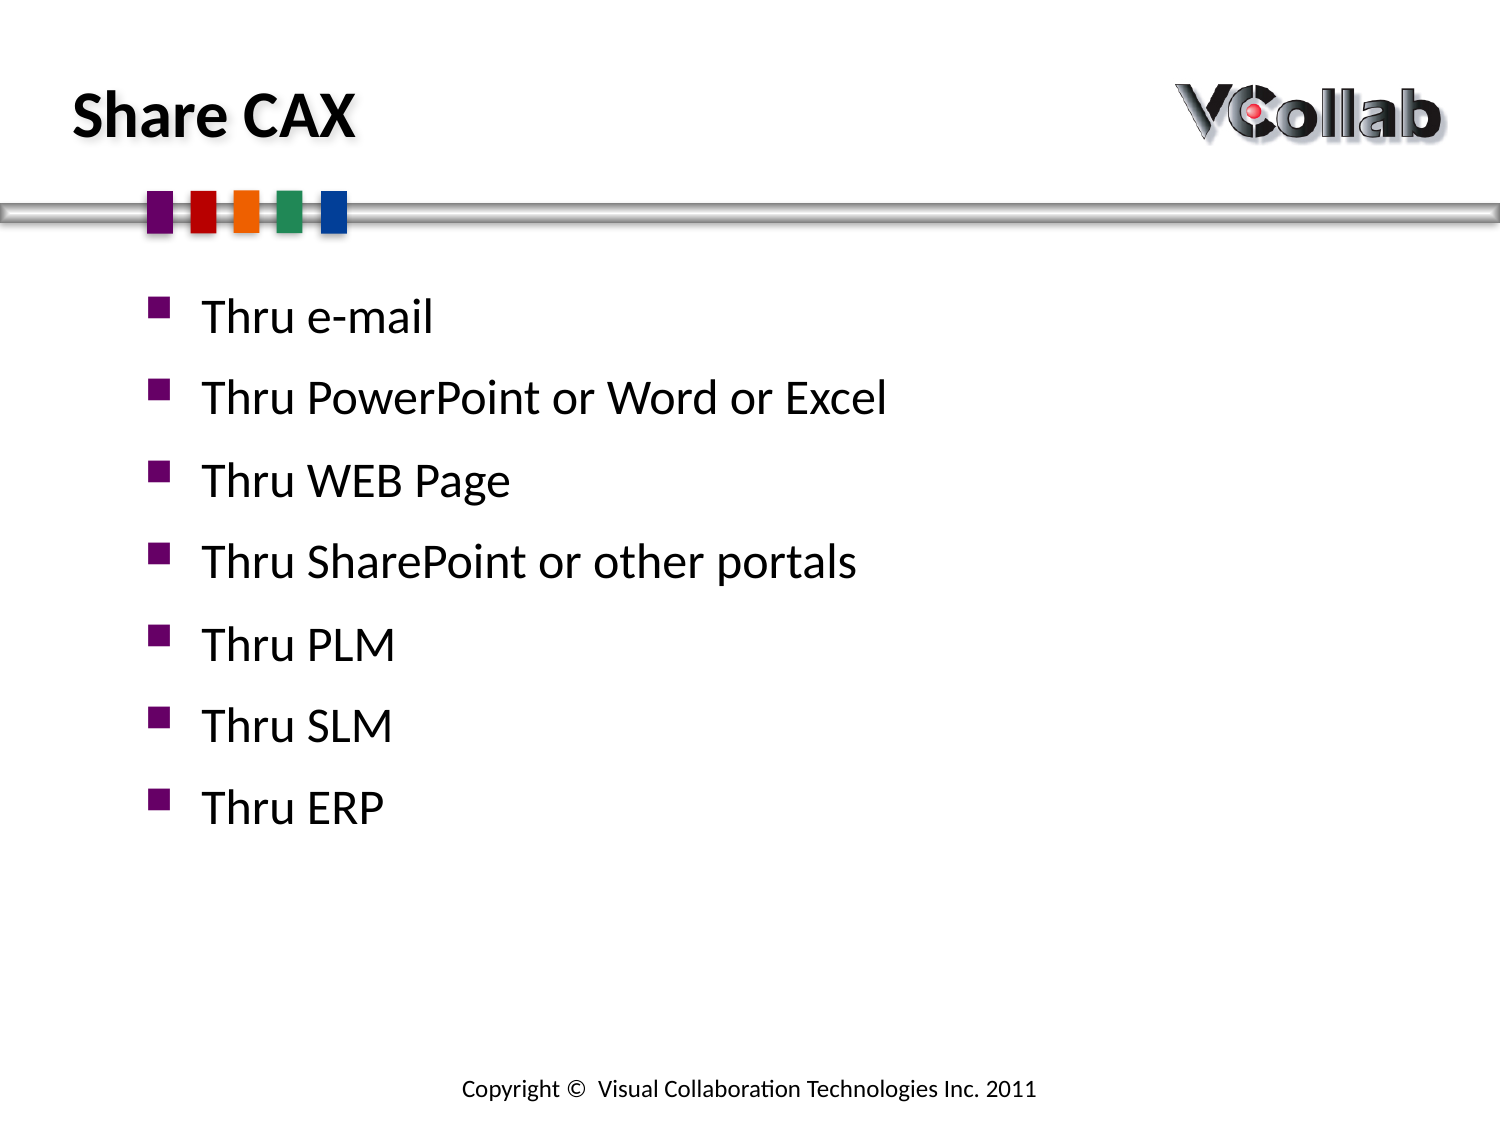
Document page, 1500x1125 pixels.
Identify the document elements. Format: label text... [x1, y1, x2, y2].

picture [1170, 78, 1448, 146]
list Thru e-mail Thru PowerPoint or Word or Excel Thru WEB Page Thru SharePoint or other portals Thru PLM Thru SLM Thru ERP [129, 263, 1398, 949]
title Share CAX [57, 56, 555, 167]
